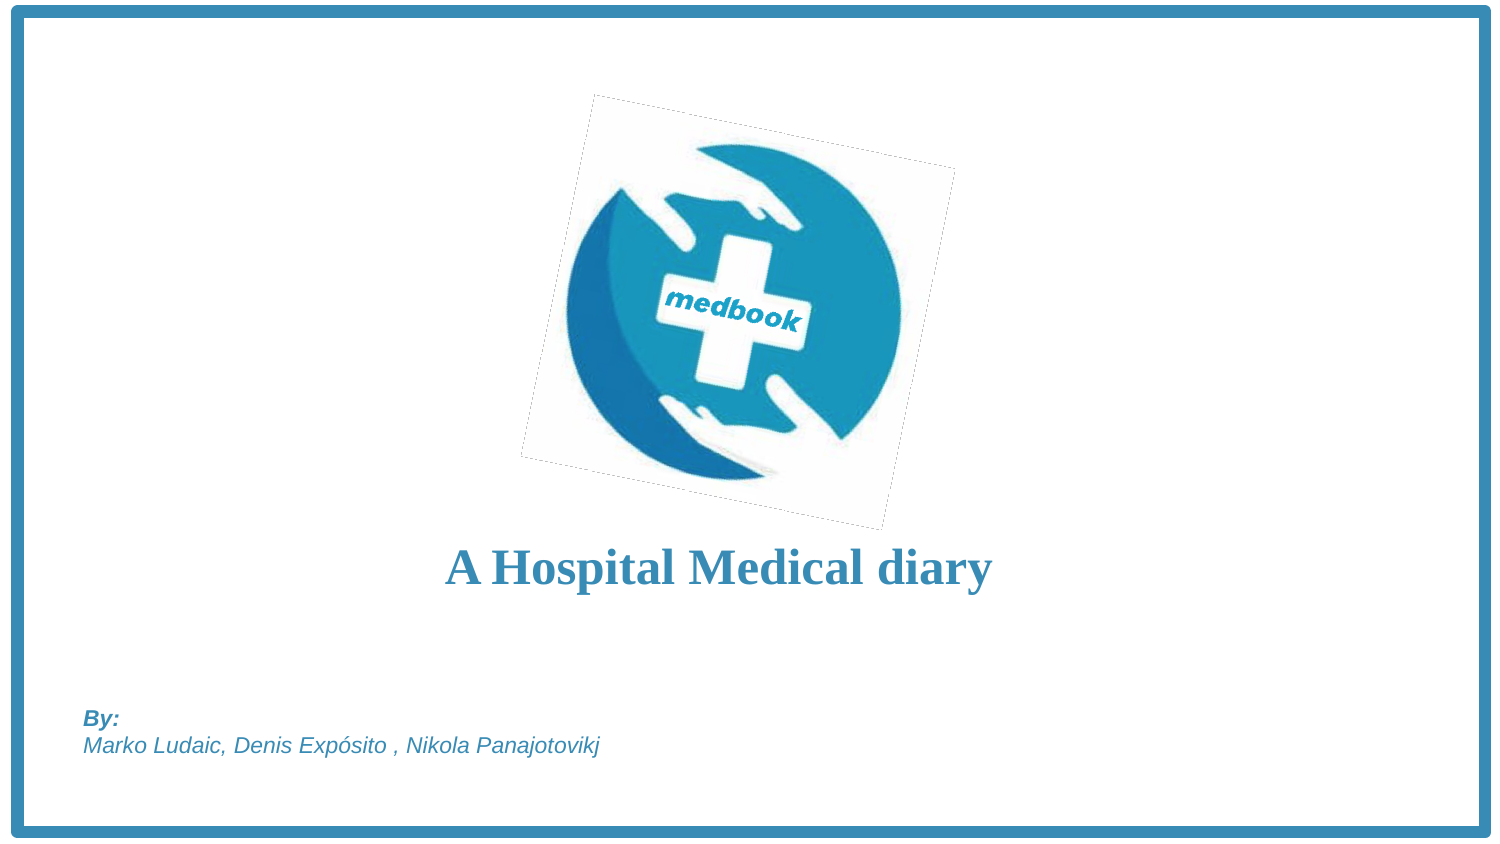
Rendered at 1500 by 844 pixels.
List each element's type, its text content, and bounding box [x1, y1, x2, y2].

text_box [17, 11, 1486, 832]
subtitle A Hospital Medical diary [200, 518, 1238, 610]
text_box By: Marko Ludaic, Denis Expósito , Nikola Panajotovikj [68, 688, 1381, 774]
picture [521, 95, 955, 530]
